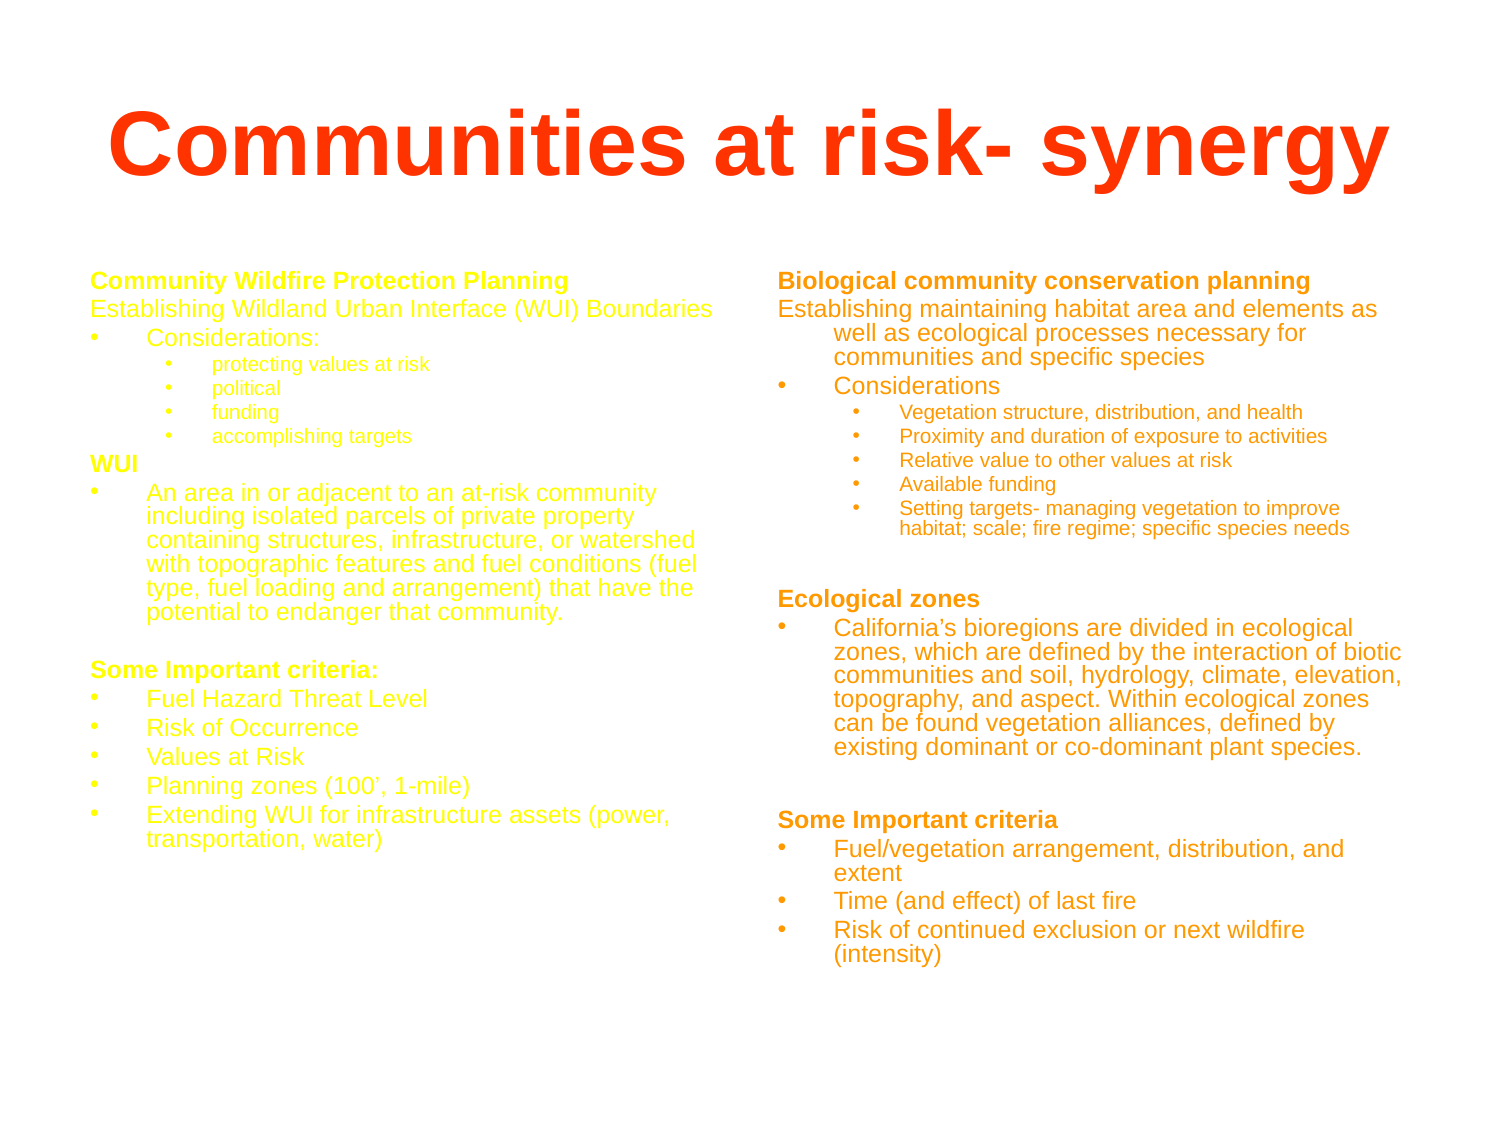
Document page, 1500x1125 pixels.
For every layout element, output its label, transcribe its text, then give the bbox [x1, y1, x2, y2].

text_box Communities at risk- synergy [74, 45, 1425, 233]
text_box Biological community conservation planning Establishing maintaining habitat area and elements as well as ecological processes necessary for communities and specific species Considerations Vegetation structure, distribution, and health Proximity and duration of exposure to activities Relative value to other values at risk Available funding Setting targets- managing vegetation to improve habitat; scale; fire regime; specific species needs Ecological zones California’s bioregions are divided in ecological zones, which are defined by the interaction of biotic communities and soil, hydrology, climate, elevation, topography, and aspect. Within ecological zones can be found vegetation alliances, defined by existing dominant or co-dominant plant species. Some Important criteria Fuel/vegetation arrangement, distribution, and extent Time (and effect) of last fire Risk of continued exclusion or next wildfire (intensity) [762, 262, 1425, 1005]
text_box Community Wildfire Protection Planning Establishing Wildland Urban Interface (WUI) Boundaries Considerations: protecting values at risk political funding accomplishing targets WUI An area in or adjacent to an at-risk community including isolated parcels of private property containing structures, infrastructure, or watershed with topographic features and fuel conditions (fuel type, fuel loading and arrangement) that have the potential to endanger that community. Some Important criteria: Fuel Hazard Threat Level Risk of Occurrence Values at Risk Planning zones (100’, 1-mile) Extending WUI for infrastructure assets (power, transportation, water) [74, 262, 738, 1005]
